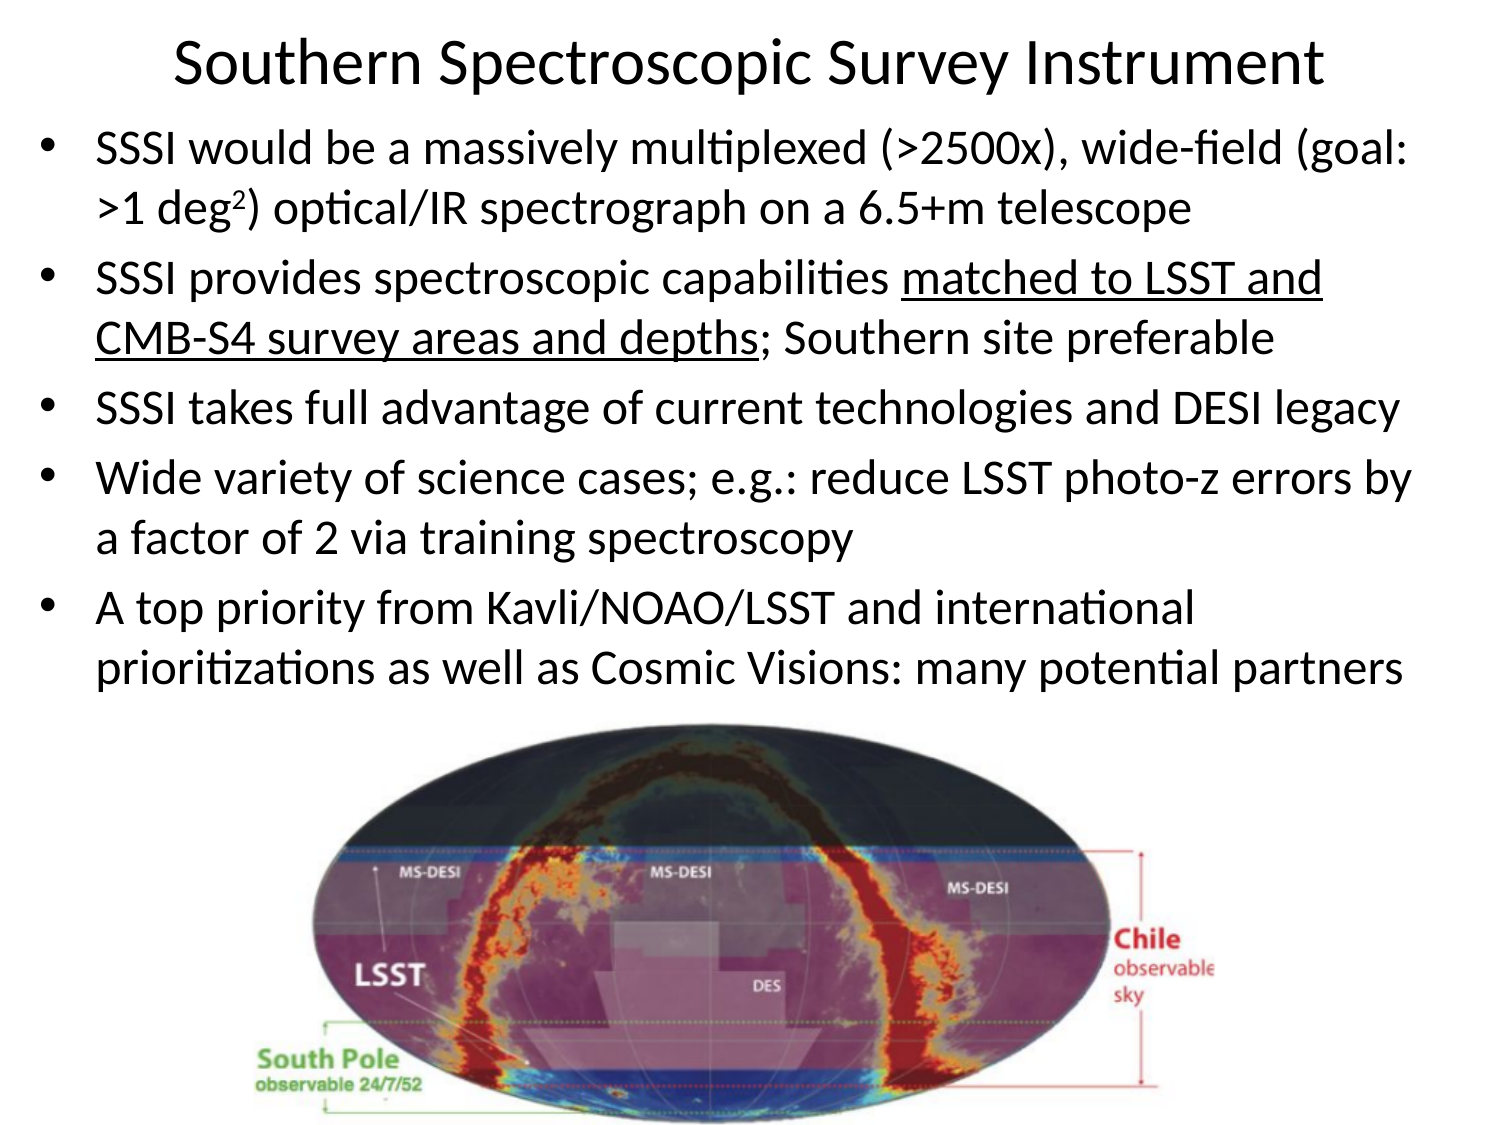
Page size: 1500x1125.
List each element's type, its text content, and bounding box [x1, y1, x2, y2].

list SSSI would be a massively multiplexed (>2500x), wide-field (goal: >1 deg2) optical/IR spectrograph on a 6.5+m telescope SSSI provides spectroscopic capabilities matched to LSST and CMB-S4 survey areas and depths; Southern site preferable SSSI takes full advantage of current technologies and DESI legacy Wide variety of science cases; e.g.: reduce LSST photo-z errors by a factor of 2 via training spectroscopy A top priority from Kavli/NOAO/LSST and international prioritizations as well as Cosmic Visions: many potential partners [24, 106, 1452, 1116]
picture [239, 691, 1231, 1125]
title Southern Spectroscopic Survey Instrument [75, 0, 1425, 106]
